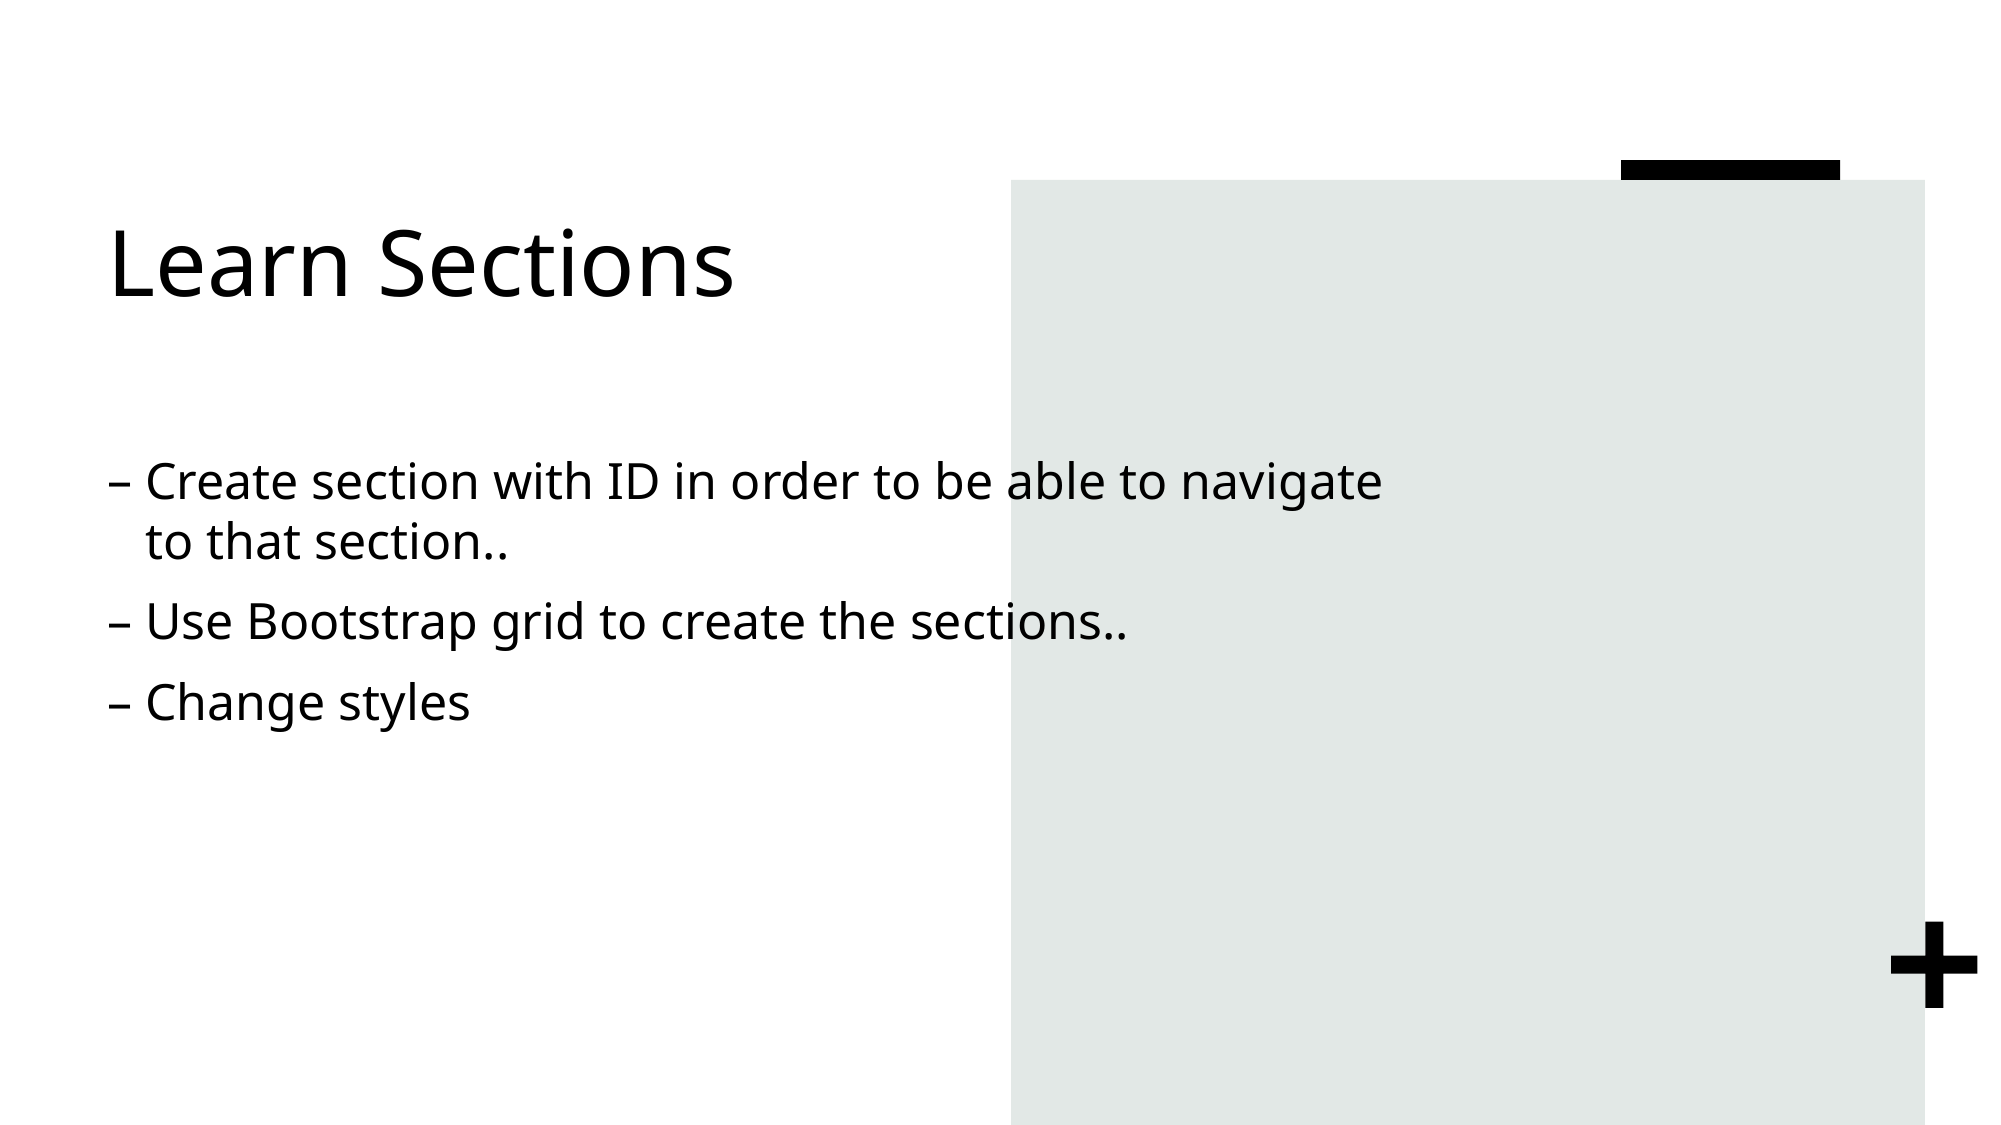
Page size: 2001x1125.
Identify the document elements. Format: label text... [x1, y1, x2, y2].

title Learn Sections [92, 197, 1449, 435]
list Create section with ID in order to be able to navigate to that section.. Use Bootstrap grid to create the sections.. Change styles [92, 441, 1449, 965]
